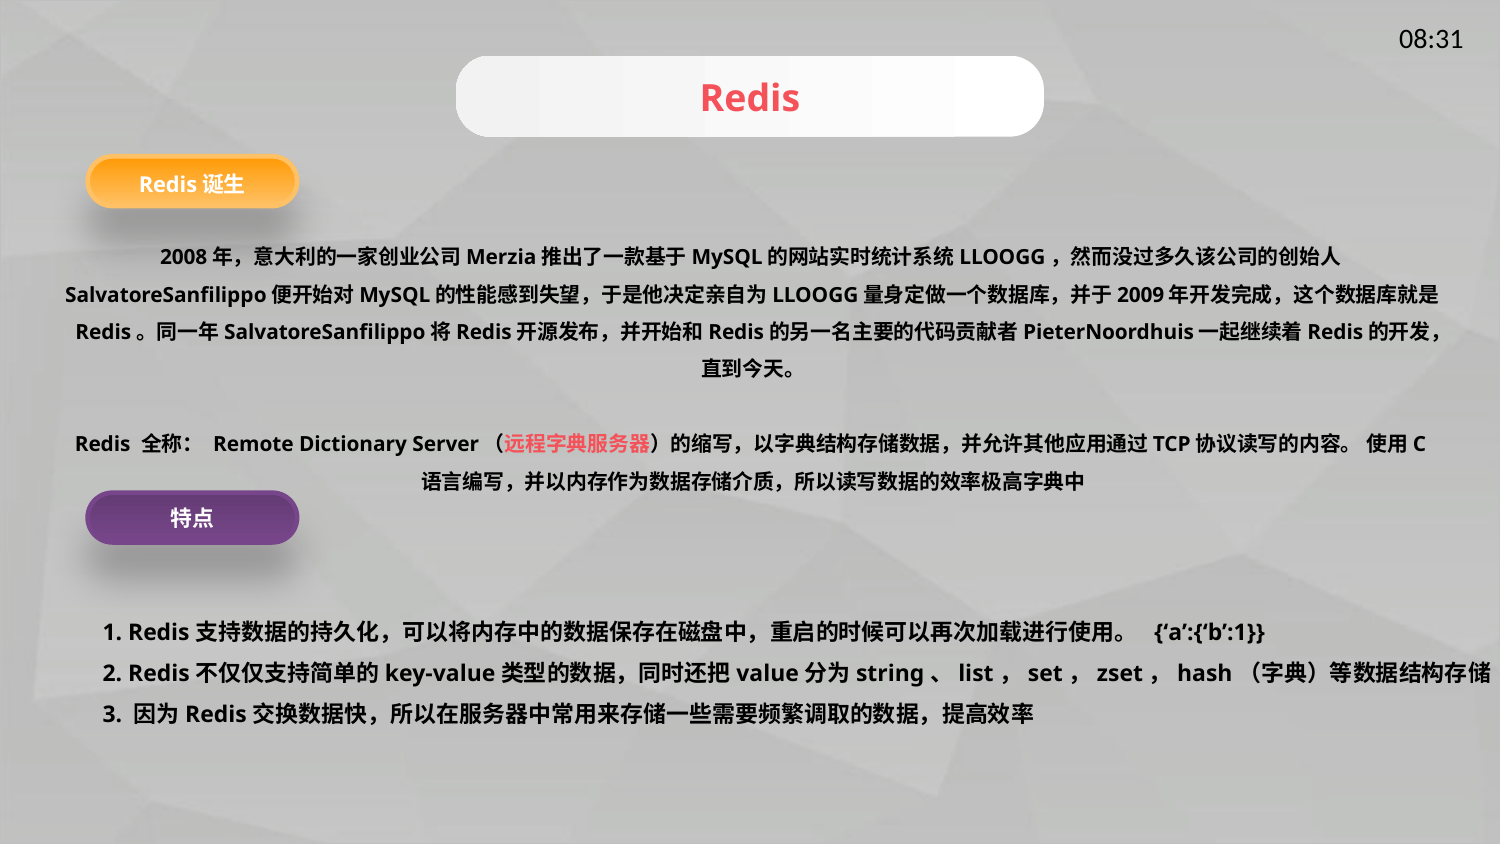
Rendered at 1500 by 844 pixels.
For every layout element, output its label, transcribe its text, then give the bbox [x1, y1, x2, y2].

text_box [87, 492, 298, 543]
picture [1, 1, 1499, 843]
text_box 1. Redis支持数据的持久化，可以将内存中的数据保存在磁盘中，重启的时候可以再次加载进行使用。 {‘a’:{‘b’:1}} 2. Redis不仅仅支持简单的key-value类型的数据，同时还把value分为string、list，set，zset，hash（字典）等数据结构存储 3. 因为Redis交换数据快，所以在服务器中常用来存储一些需要频繁调取的数据，提高效率 [87, 596, 1500, 735]
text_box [87, 156, 298, 207]
text_box 2008年，意大利的一家创业公司Merzia推出了一款基于MySQL的网站实时统计系统LLOOGG，然而没过多久该公司的创始人SalvatoreSanfilippo便开始对MySQL的性能感到失望，于是他决定亲自为LLOOGG量身定做一个数据库，并于2009年开发完成，这个数据库就是Redis。同一年SalvatoreSanfilippo将Redis开源发布，并开始和Redis的另一名主要的代码贡献者PieterNoordhuis一起继续着Redis的开发，直到今天。 Redis 全称： Remote Dictionary Server（远程字典服务器）的缩写，以字典结构存储数据，并允许其他应用通过TCP协议读写的内容。 使用C语言编写，并以内存作为数据存储介质，所以读写数据的效率极高字典中 [50, 223, 1456, 501]
text_box Redis [454, 54, 1046, 138]
